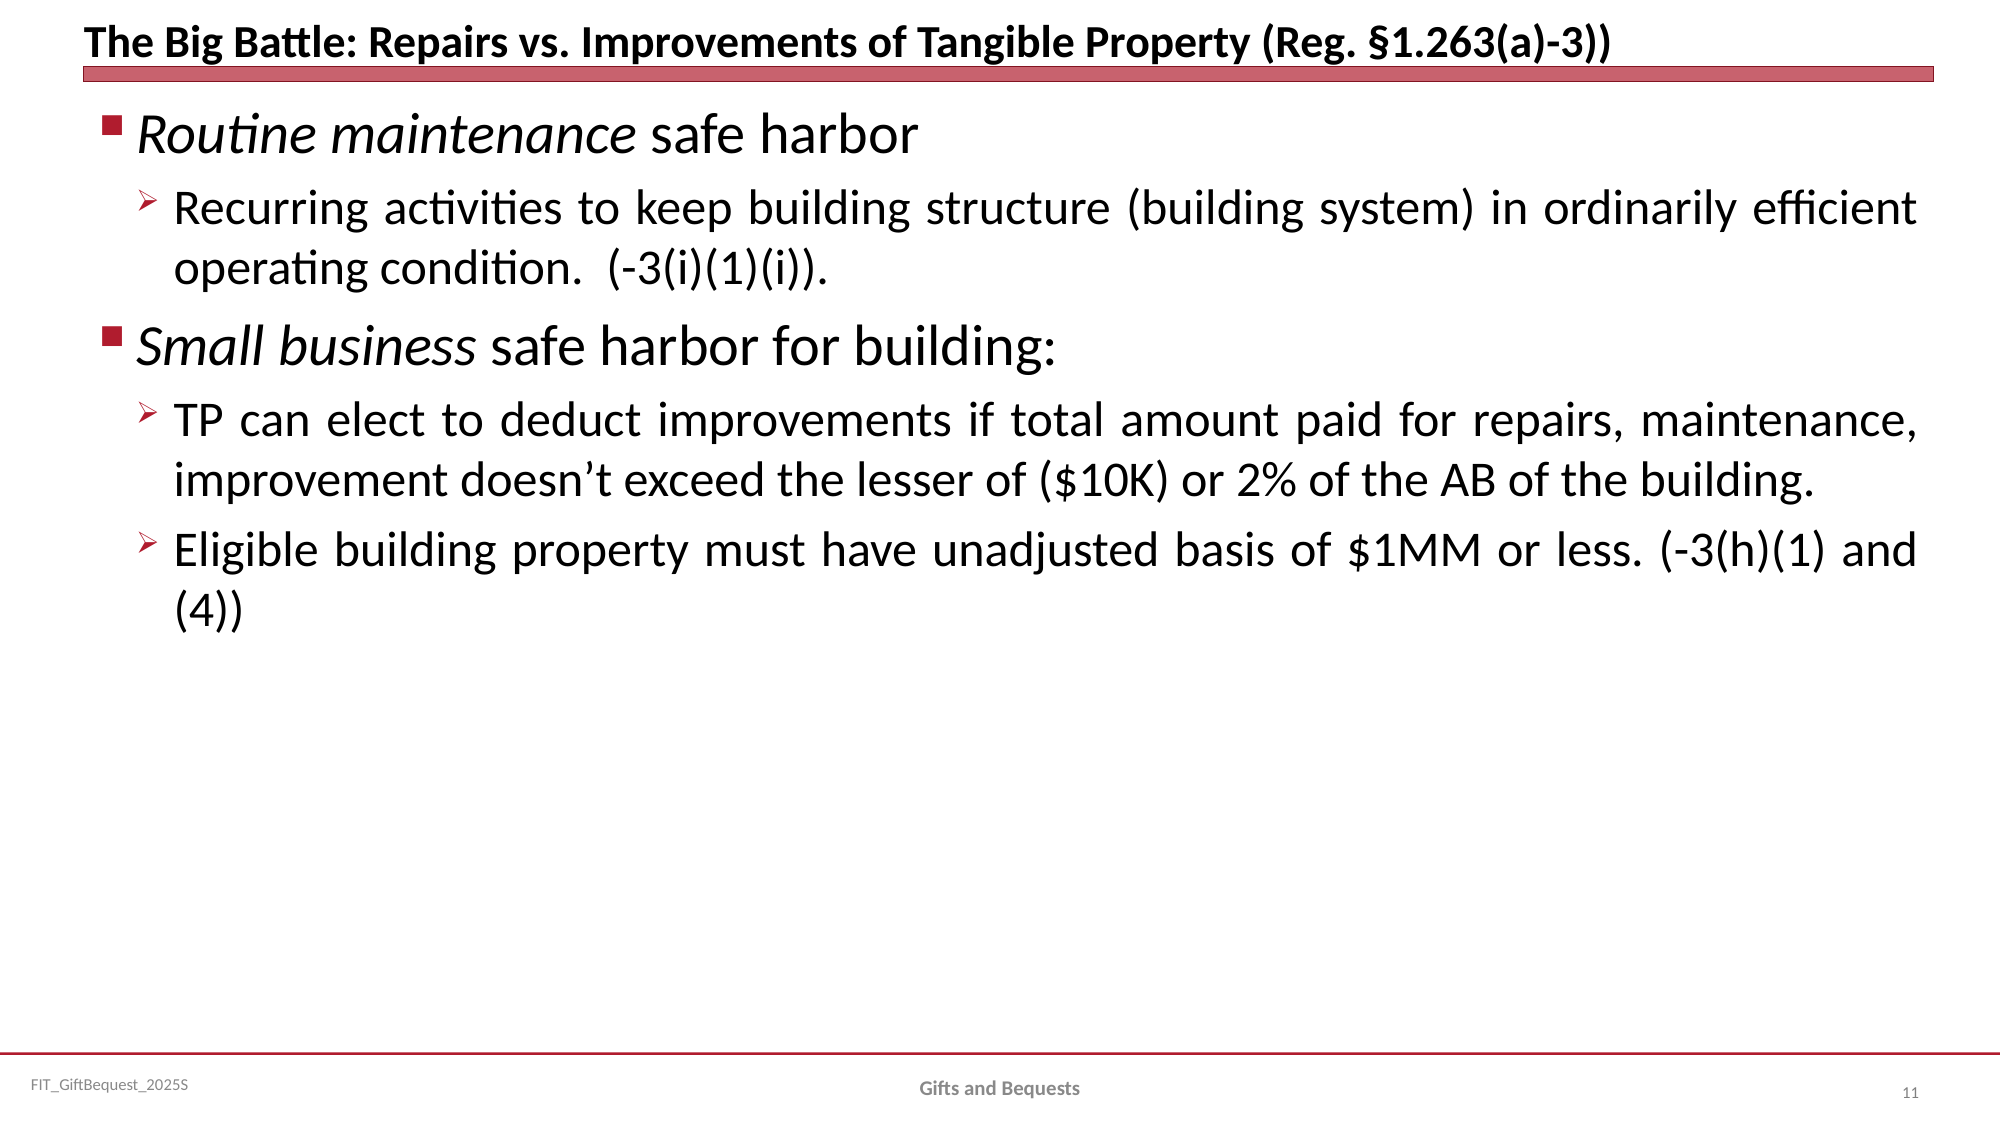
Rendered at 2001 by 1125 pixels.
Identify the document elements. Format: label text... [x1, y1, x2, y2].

list Routine maintenance safe harbor Recurring activities to keep building structure (building system) in ordinarily efficient operating condition. (-3(i)(1)(i)). Small business safe harbor for building: TP can elect to deduct improvements if total amount paid for repairs, maintenance, improvement doesn’t exceed the lesser of ($10K) or 2% of the AB of the building. Eligible building property must have unadjusted basis of $1MM or less. (-3(h)(1) and (4)) [83, 87, 1934, 1041]
title The Big Battle: Repairs vs. Improvements of Tangible Property (Reg. §1.263(a)-3)) [83, 6, 1935, 67]
footer Gifts and Bequests [683, 1056, 1317, 1117]
slide_number 11 [1834, 1061, 1934, 1122]
